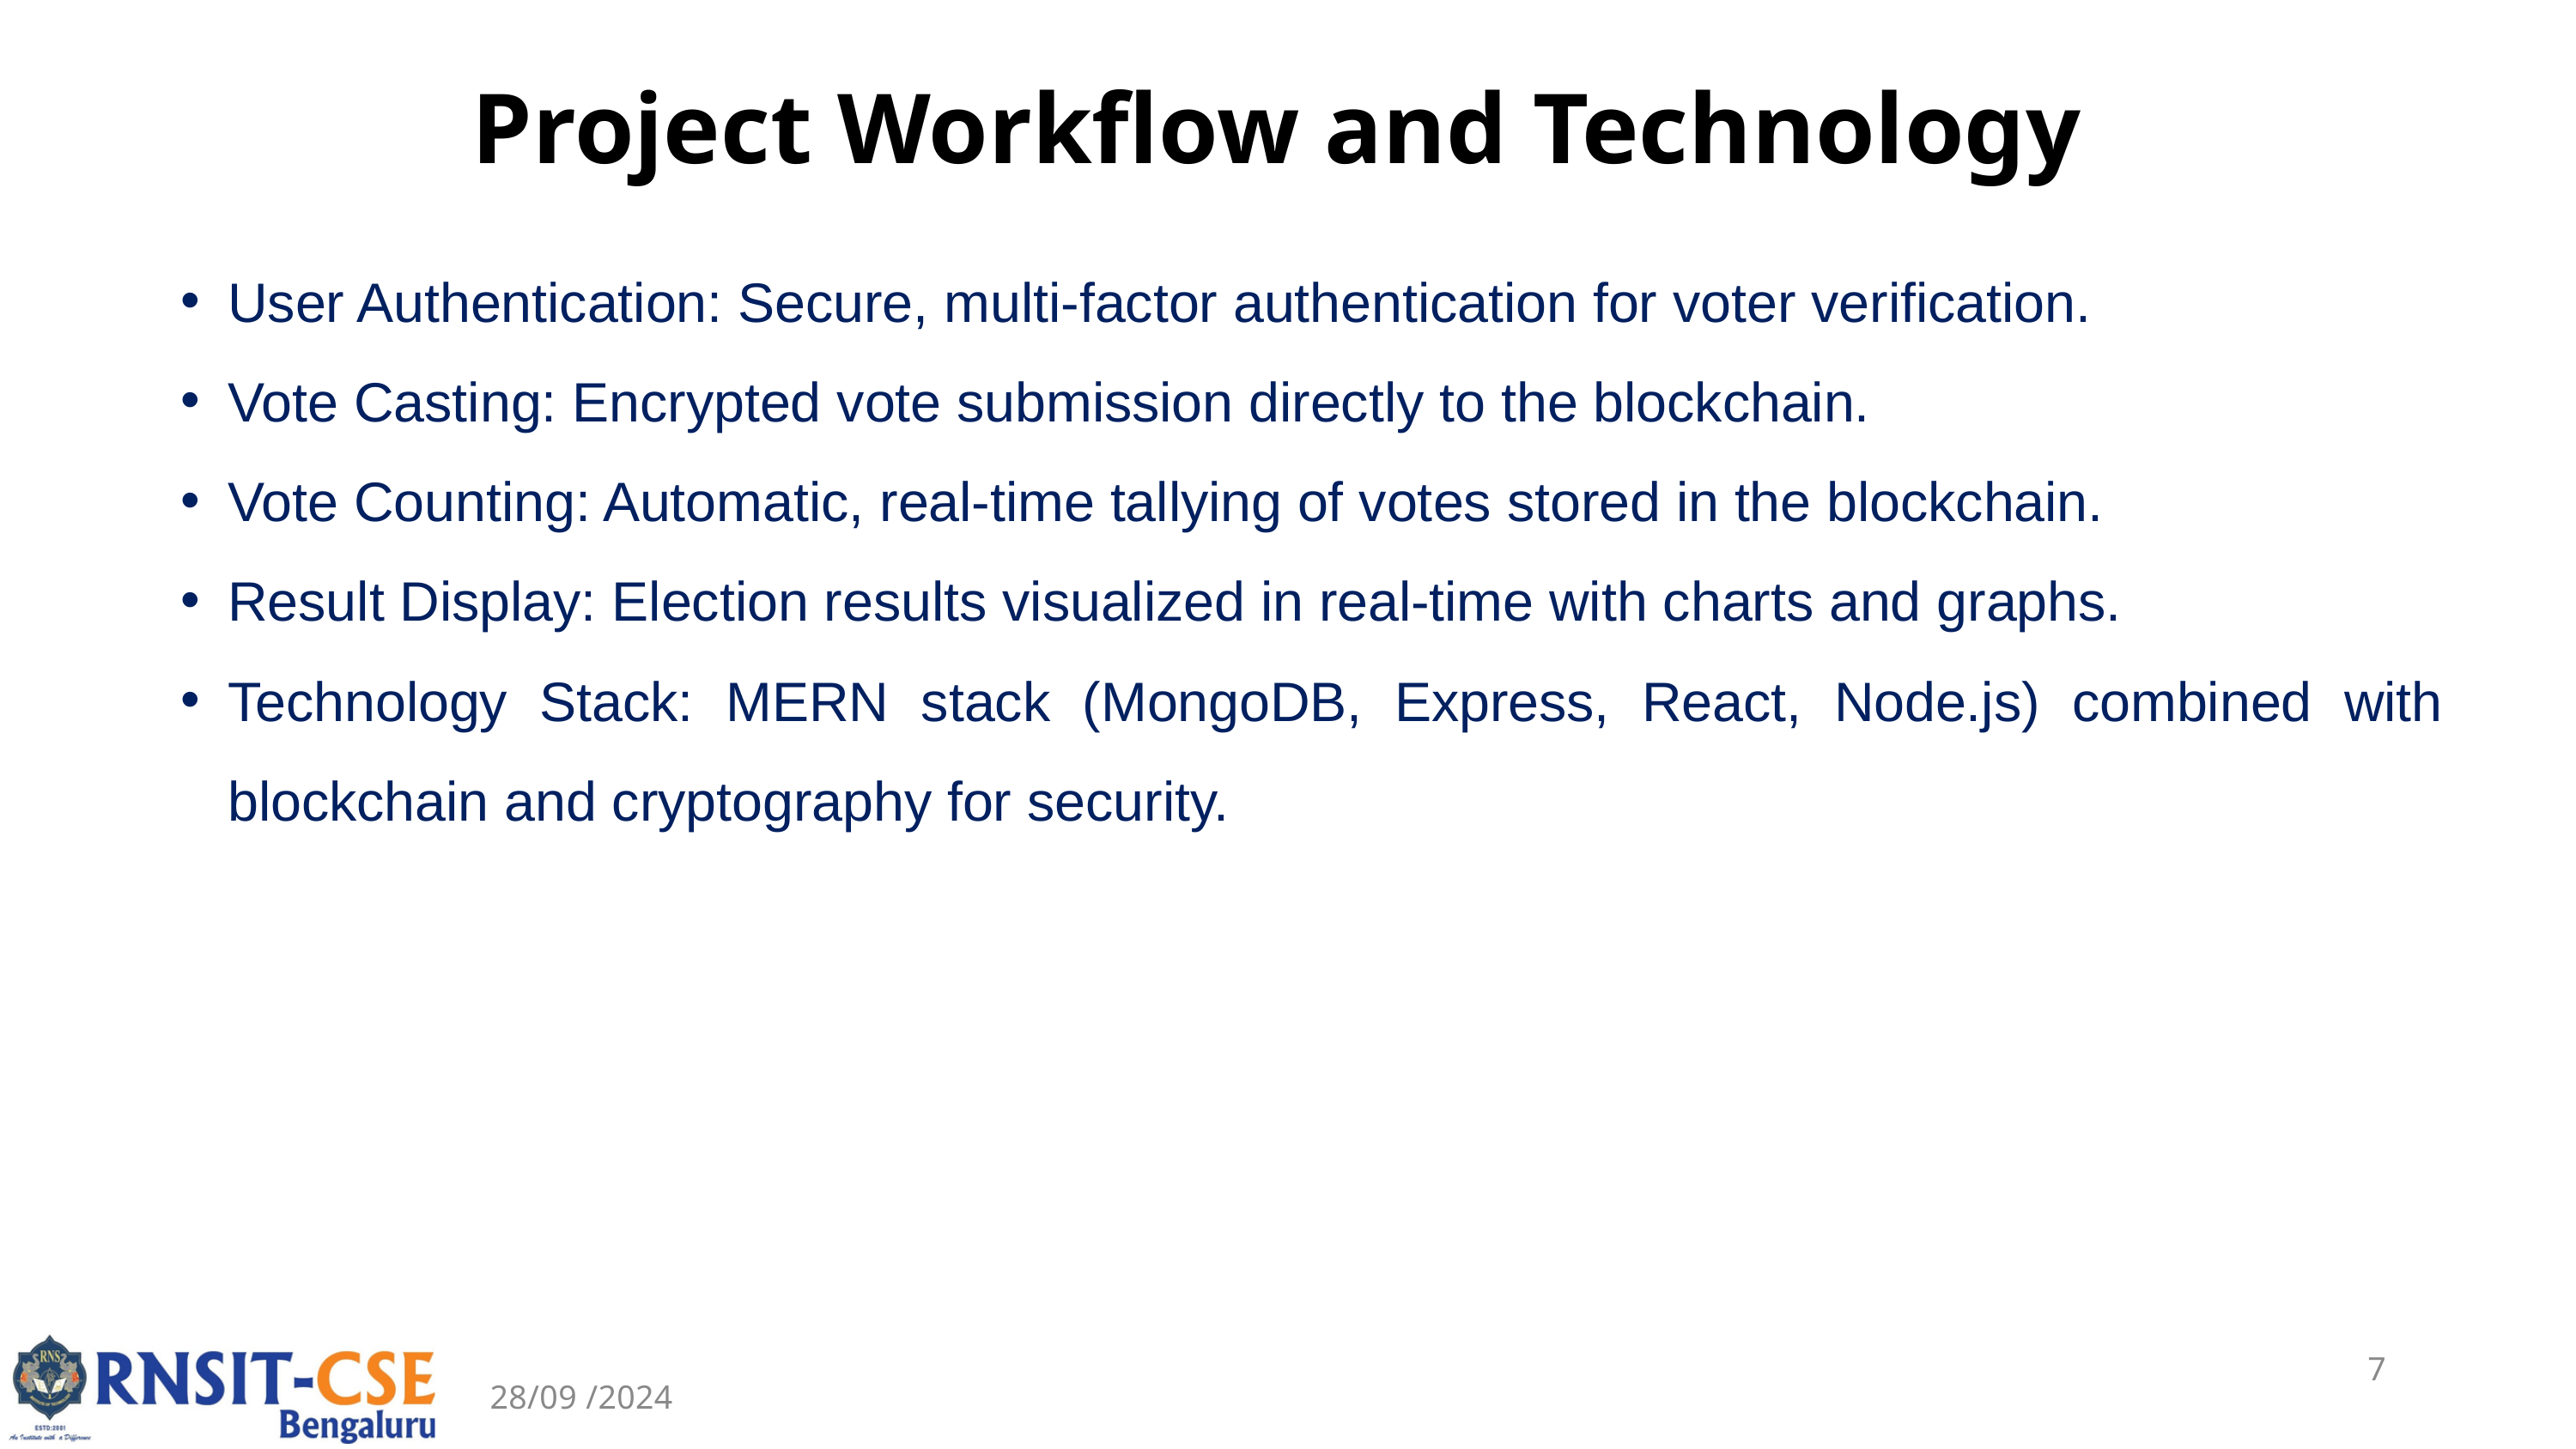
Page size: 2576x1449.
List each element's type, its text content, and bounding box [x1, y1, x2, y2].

text_box User Authentication: Secure, multi-factor authentication for voter verification. Vote Casting: Encrypted vote submission directly to the blockchain. Vote Counting: Automatic, real-time tallying of votes stored in the blockchain. Result Display: Election results visualized in real-time with charts and graphs. Technology Stack: MERN stack (MongoDB, Express, React, Node.js) combined with blockchain and cryptography for security. [133, 233, 2443, 932]
text_box 28/09 /2024 [481, 1376, 745, 1416]
text_box [0, 1331, 445, 1444]
text_box Project Workflow and Technology [0, 67, 2554, 300]
text_box 7 [1832, 1349, 2386, 1388]
